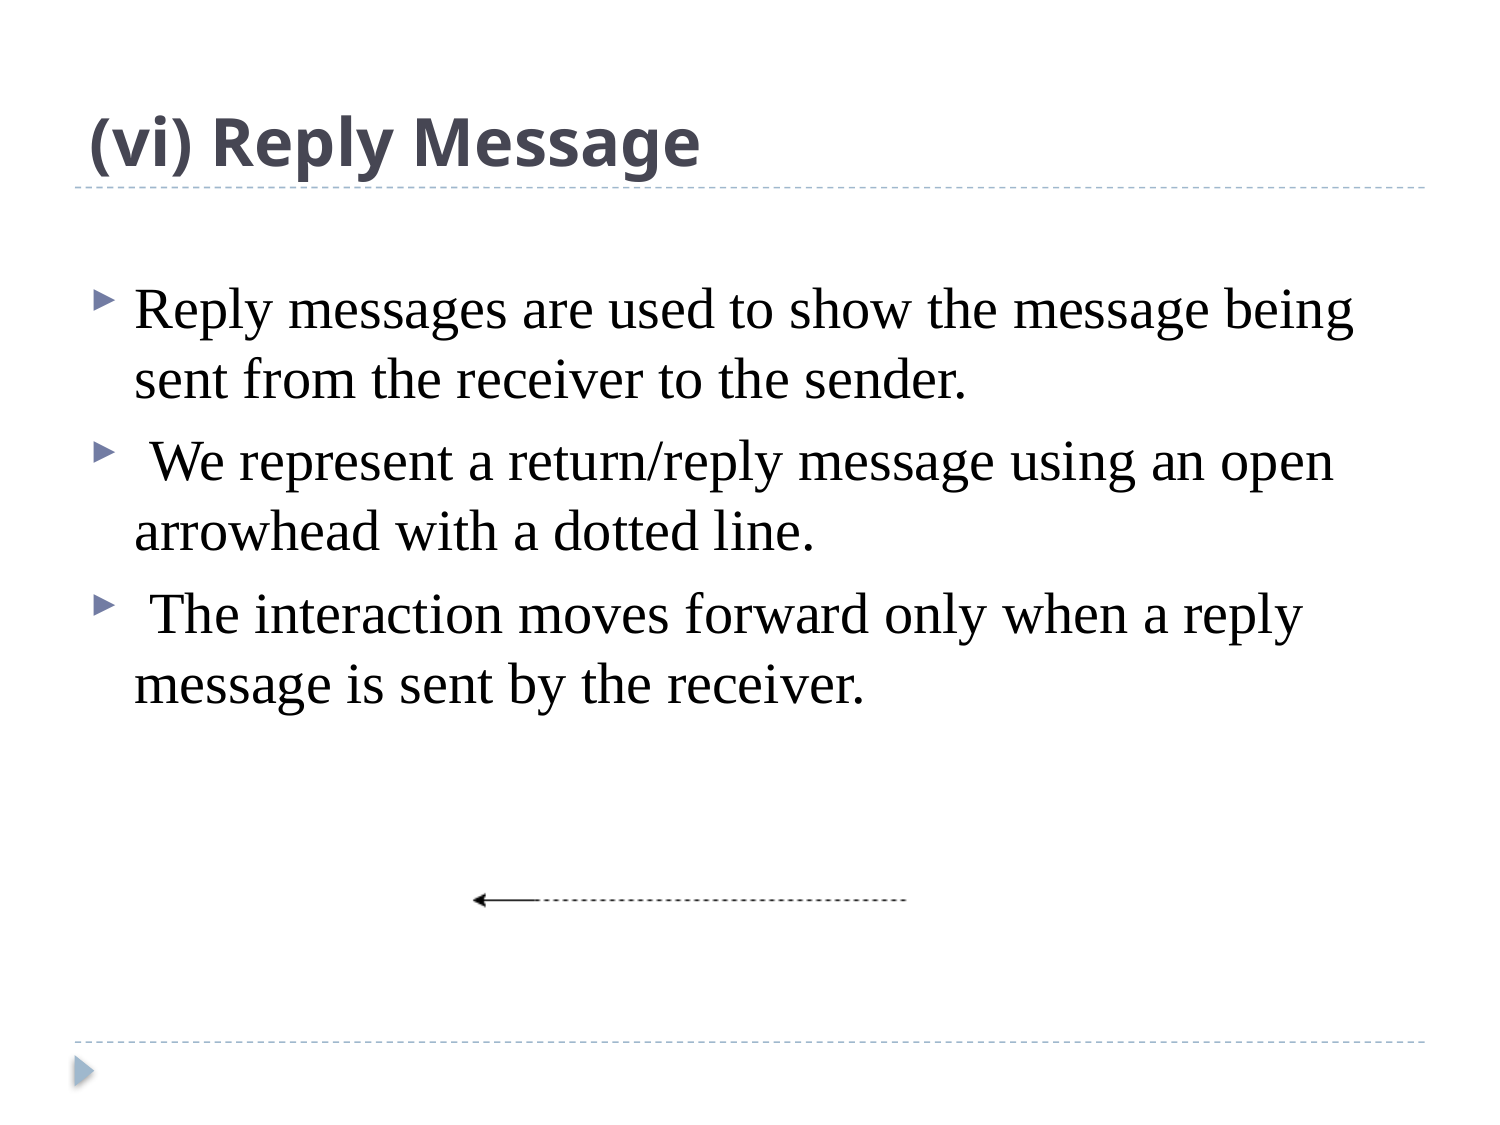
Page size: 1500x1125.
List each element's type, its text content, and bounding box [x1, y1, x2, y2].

list Reply messages are used to show the message being sent from the receiver to the sender. We represent a return/reply message using an open arrowhead with a dotted line. The interaction moves forward only when a reply message is sent by the receiver. [75, 262, 1425, 1063]
title (vi) Reply Message [75, 24, 1425, 188]
picture [449, 849, 952, 960]
